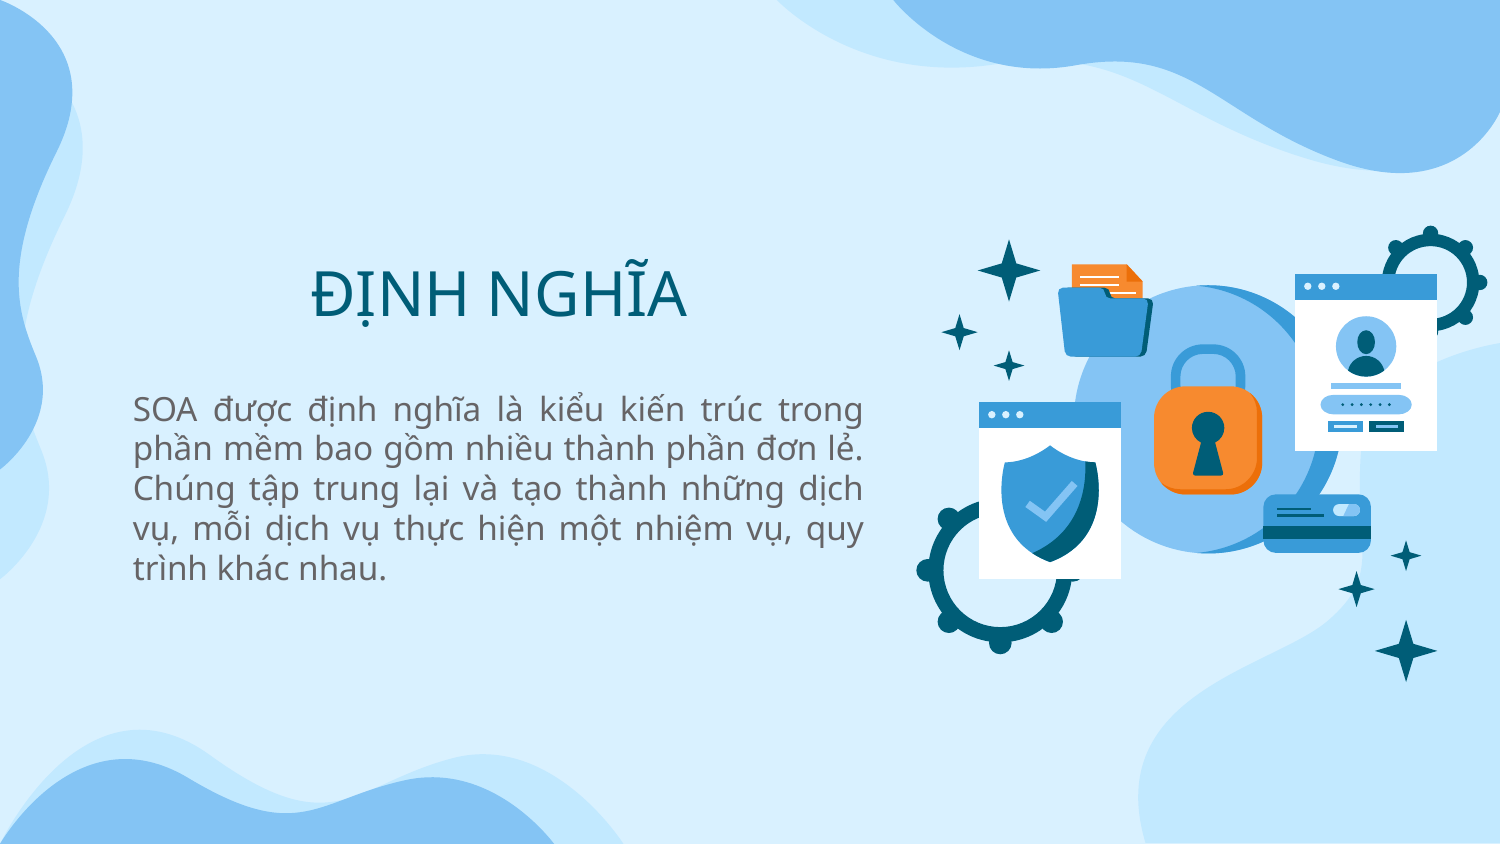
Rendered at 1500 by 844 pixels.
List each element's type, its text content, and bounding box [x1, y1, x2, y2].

subtitle SOA được định nghĩa là kiểu kiến trúc trong phần mềm bao gồm nhiều thành phần đơn lẻ. Chúng tập trung lại và tạo thành những dịch vụ, mỗi dịch vụ thực hiện một nhiệm vụ, quy trình khác nhau. [118, 372, 880, 605]
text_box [916, 225, 1488, 683]
title ĐỊNH NGHĨA [118, 238, 880, 340]
